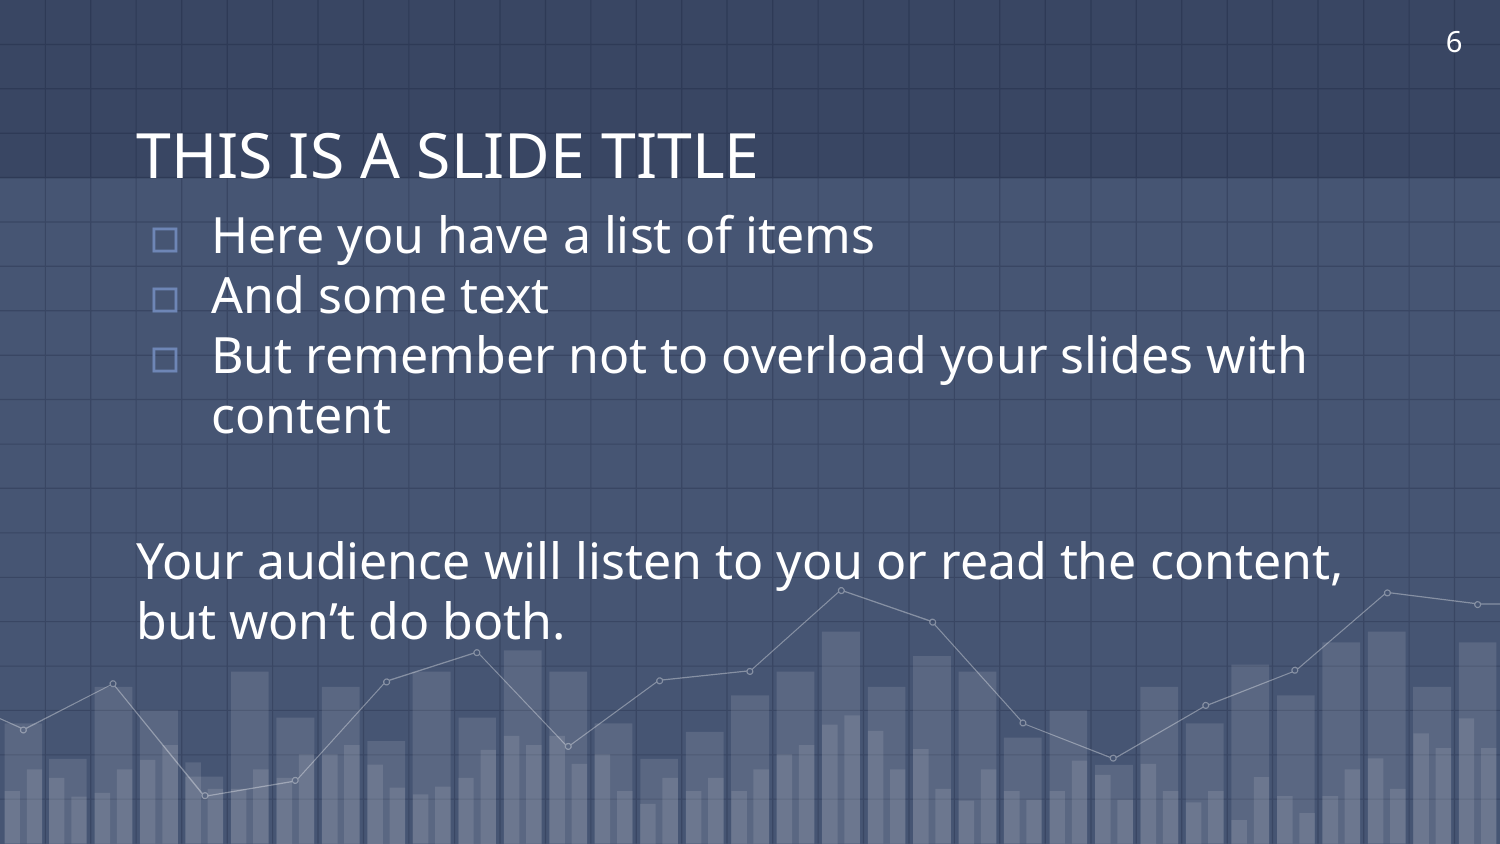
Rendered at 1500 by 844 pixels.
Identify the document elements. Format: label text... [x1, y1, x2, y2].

slide_number ‹#› [1408, 0, 1500, 88]
list Here you have a list of items And some text But remember not to overload your slides with content Your audience will listen to you or read the content, but won’t do both. [121, 189, 1383, 698]
title THIS IS A SLIDE TITLE [121, 65, 1383, 189]
